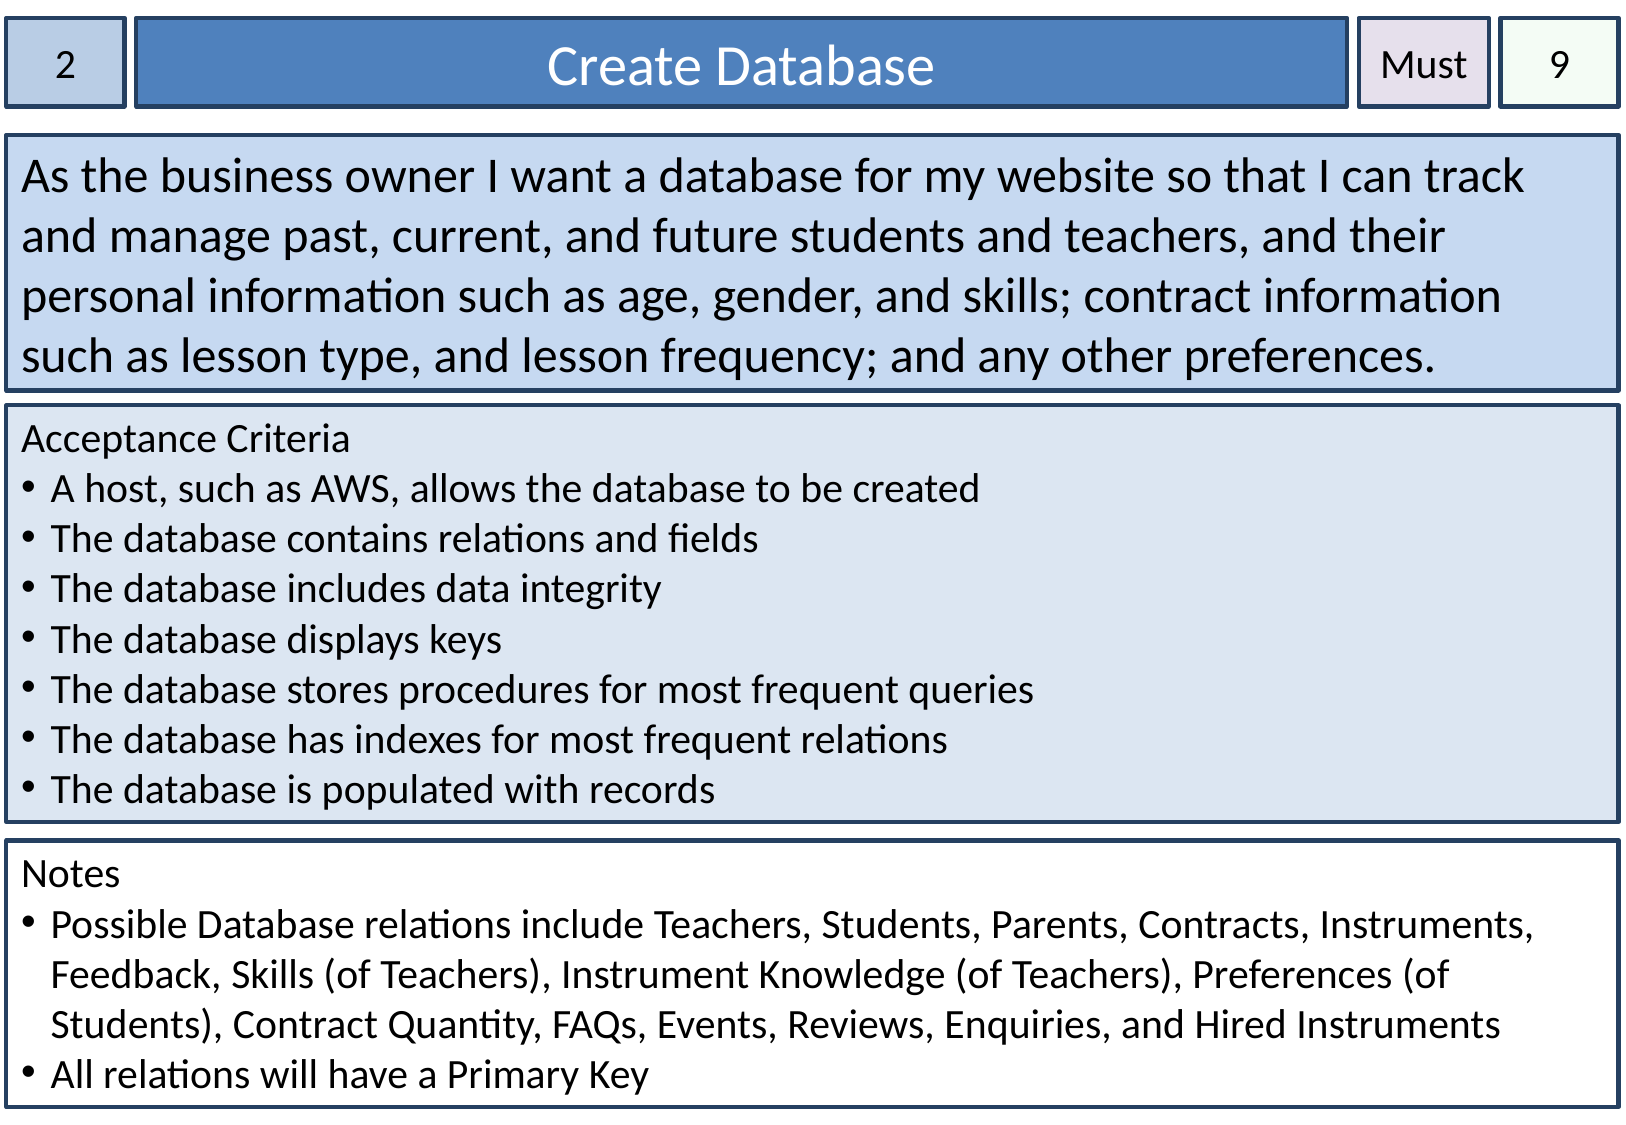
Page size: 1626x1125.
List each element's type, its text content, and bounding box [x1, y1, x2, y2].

text_box As the business owner I want a database for my website so that I can track and manage past, current, and future students and teachers, and their personal information such as age, gender, and skills; contract information such as lesson type, and lesson frequency; and any other preferences. [4, 133, 1621, 393]
text_box Must [1357, 16, 1491, 109]
text_box 9 [1498, 16, 1621, 109]
text_box Acceptance Criteria A host, such as AWS, allows the database to be created The database contains relations and fields The database includes data integrity The database displays keys The database stores procedures for most frequent queries The database has indexes for most frequent relations The database is populated with records [4, 403, 1621, 824]
text_box Notes Possible Database relations include Teachers, Students, Parents, Contracts, Instruments, Feedback, Skills (of Teachers), Instrument Knowledge (of Teachers), Preferences (of Students), Contract Quantity, FAQs, Events, Reviews, Enquiries, and Hired Instruments All relations will have a Primary Key [4, 838, 1621, 1109]
text_box Create Database [134, 16, 1349, 109]
text_box 2 [4, 16, 127, 109]
